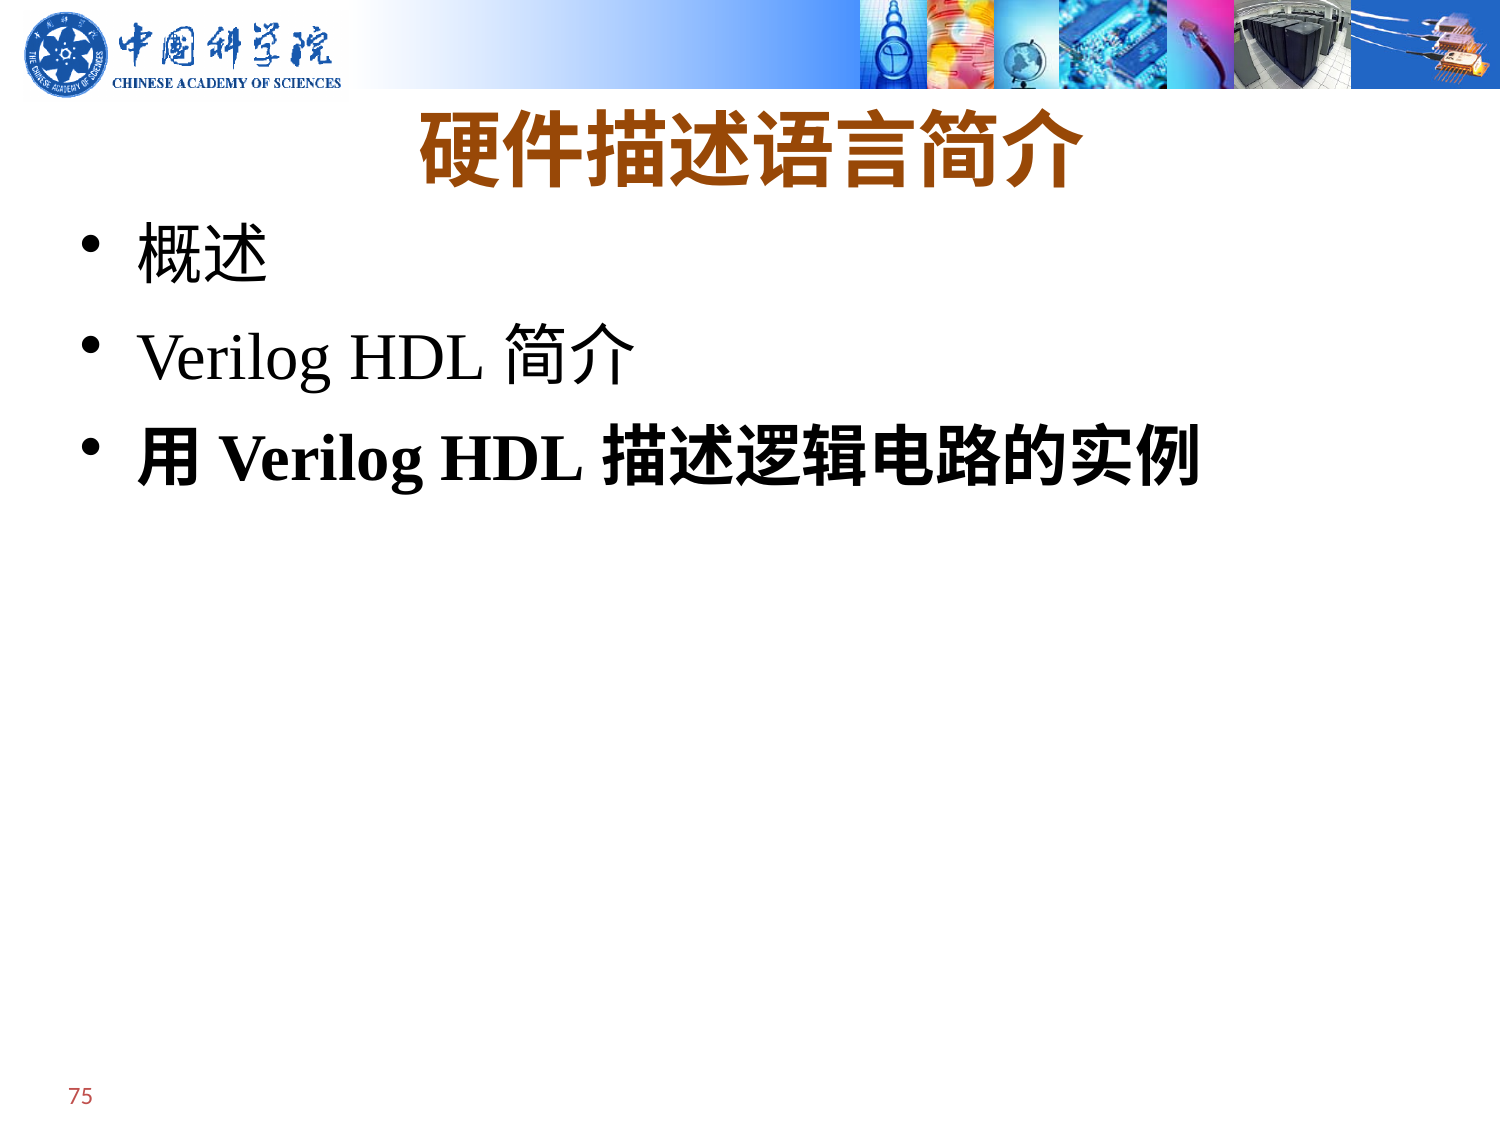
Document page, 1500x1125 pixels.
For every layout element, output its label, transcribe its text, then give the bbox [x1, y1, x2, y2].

list 概述 Verilog HDL简介 用Verilog HDL描述逻辑电路的实例 [64, 196, 1415, 946]
picture [860, 0, 1500, 89]
picture [23, 10, 349, 102]
title 硬件描述语言简介 [76, 90, 1427, 220]
